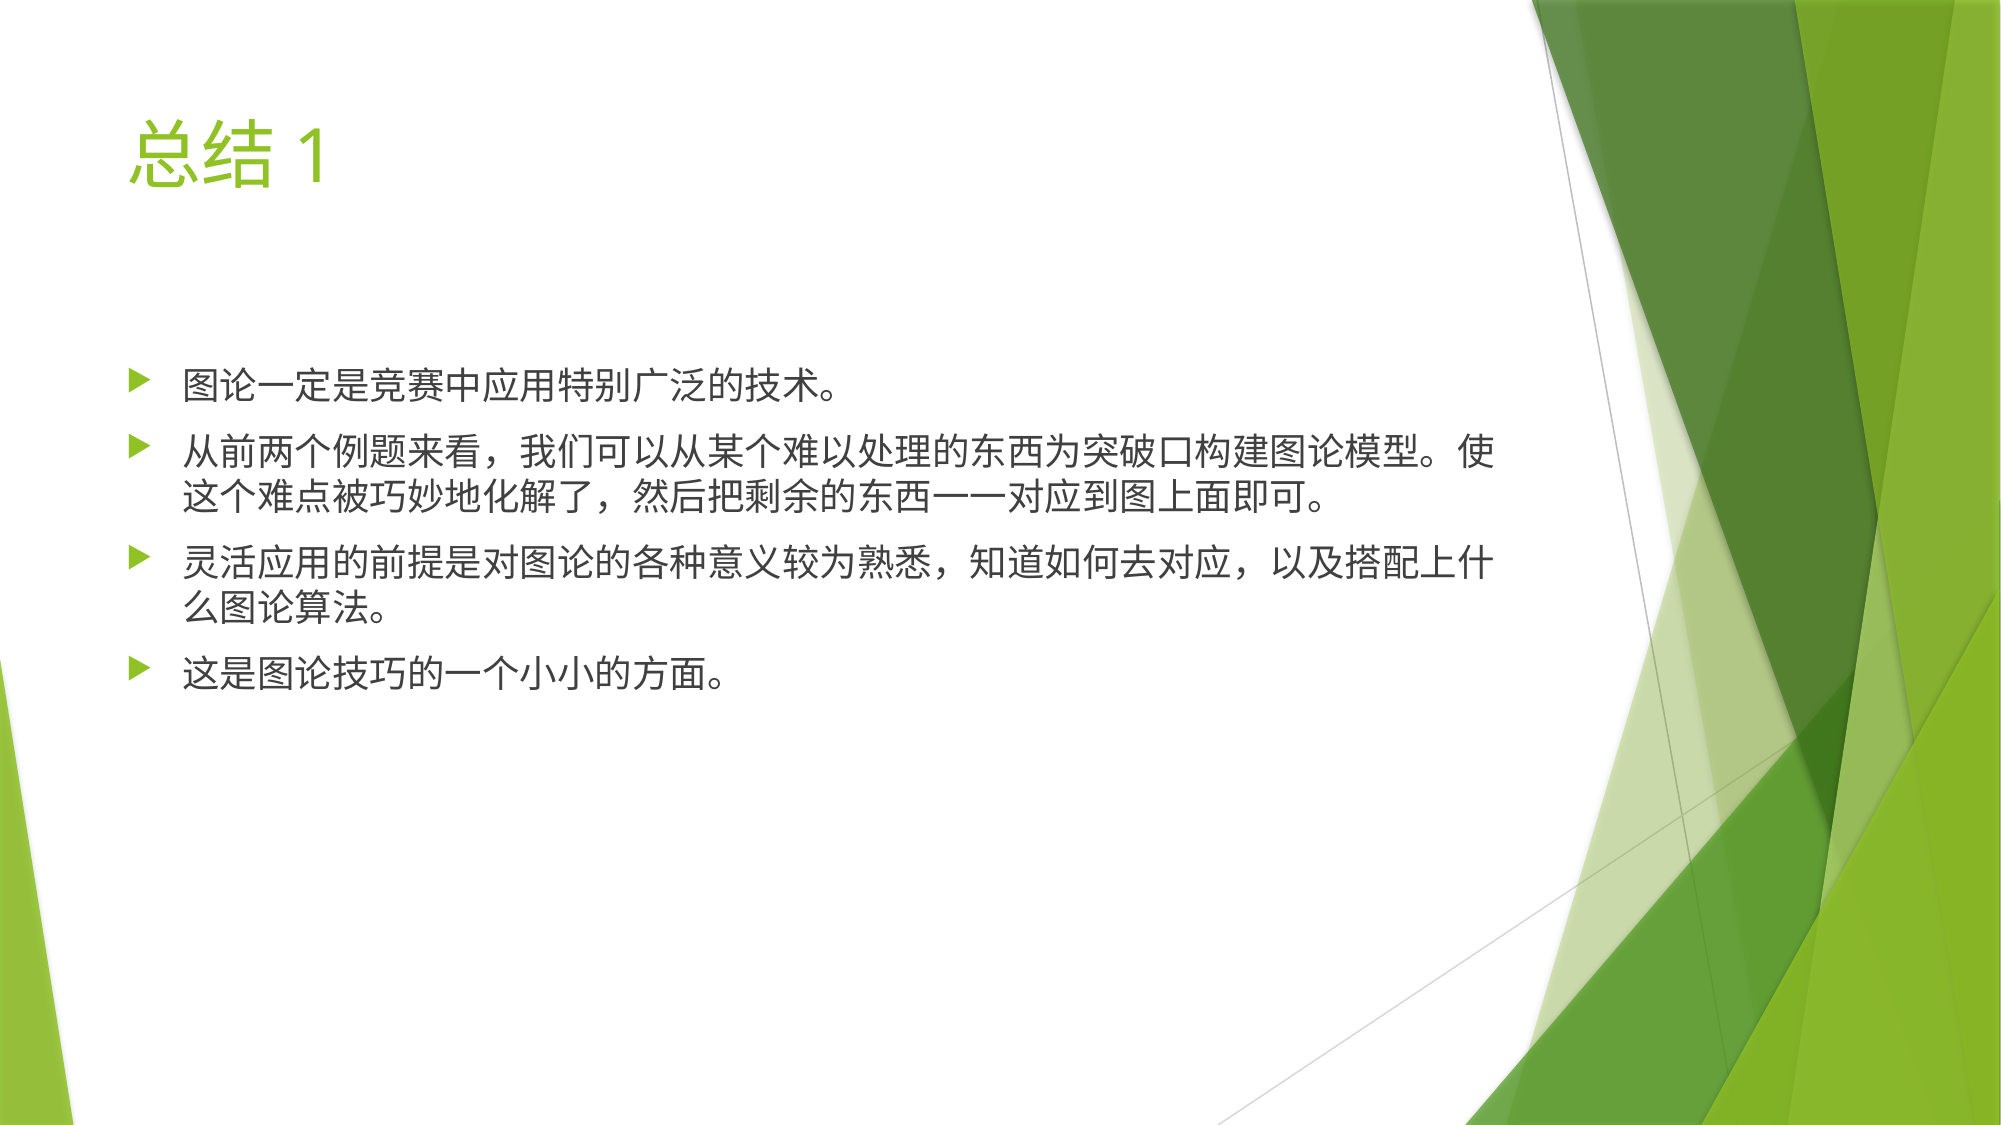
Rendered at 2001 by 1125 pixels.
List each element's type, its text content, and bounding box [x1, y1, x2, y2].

list 图论一定是竞赛中应用特别广泛的技术。 从前两个例题来看，我们可以从某个难以处理的东西为突破口构建图论模型。使这个难点被巧妙地化解了，然后把剩余的东西一一对应到图上面即可。 灵活应用的前提是对图论的各种意义较为熟悉，知道如何去对应，以及搭配上什么图论算法。 这是图论技巧的一个小小的方面。 [111, 354, 1522, 992]
title 总结1 [111, 99, 1522, 317]
